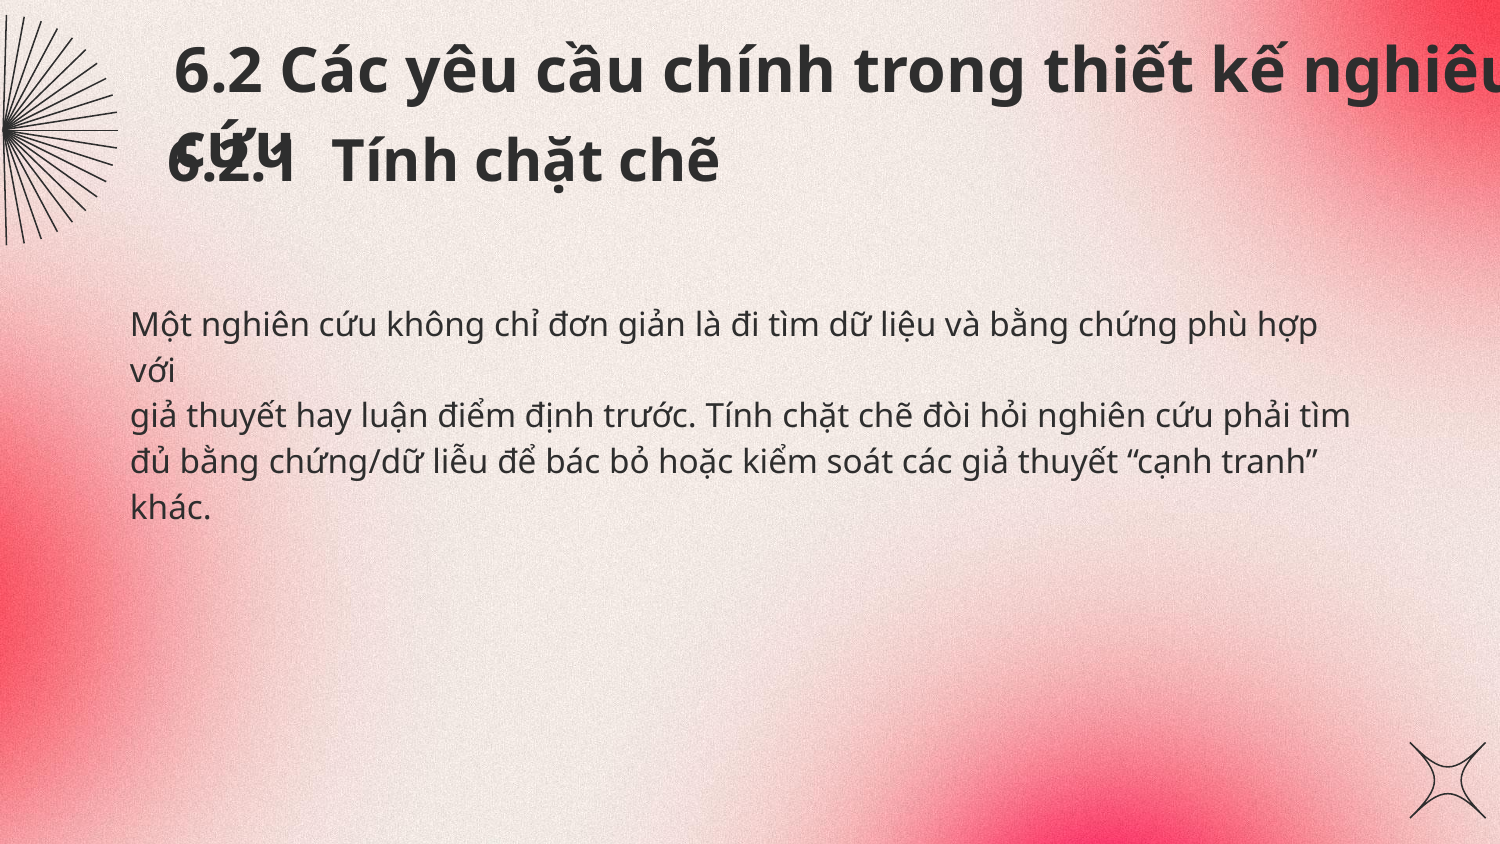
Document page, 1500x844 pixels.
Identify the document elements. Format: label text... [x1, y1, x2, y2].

list Một nghiên cứu không chỉ đơn giản là đi tìm dữ liệu và bằng chứng phù hợp với giả thuyết hay luận điểm định trước. Tính chặt chẽ đòi hỏi nghiên cứu phải tìm đủ bằng chứng/dữ liễu để bác bỏ hoặc kiểm soát các giả thuyết “cạnh tranh” khác. [115, 281, 1369, 781]
text_box 6.2.1 Tính chặt chẽ [152, 108, 1371, 203]
picture [0, 0, 1500, 844]
title 6.2 Các yêu cầu chính trong thiết kế nghiêu cứu [159, 14, 1500, 109]
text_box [2, 14, 119, 246]
text_box [1409, 742, 1486, 819]
